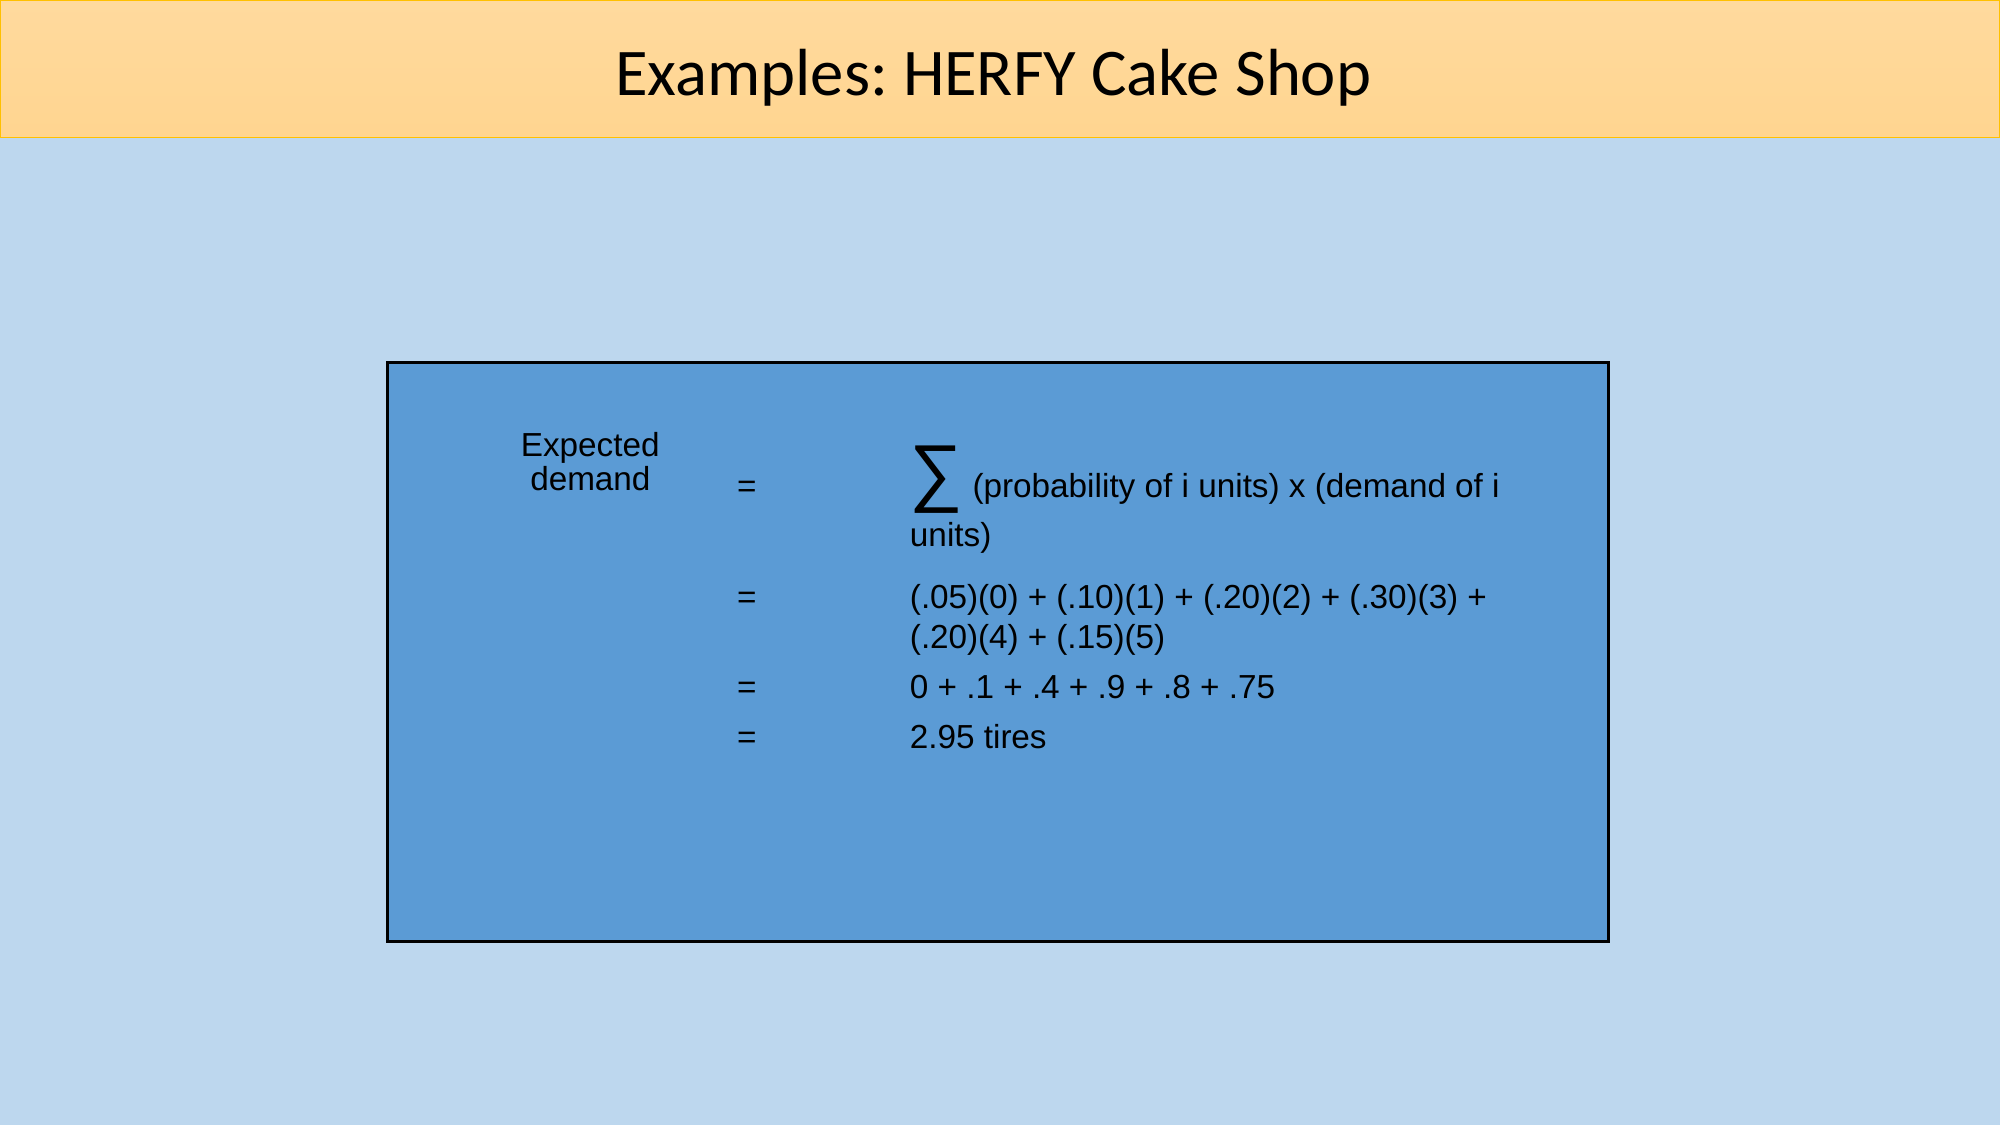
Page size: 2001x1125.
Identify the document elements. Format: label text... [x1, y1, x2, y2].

text_box Expected demand [506, 422, 675, 505]
text_box = ∑ (probability of i units) x (demand of i units) = (.05)(0) + (.10)(1) + (.20)(2) + (.30)(3) + (.20)(4) + (.15)(5) = 0 + .1 + .4 + .9 + .8 + .75 = 2.95 tires [722, 415, 1557, 763]
text_box [387, 362, 1609, 942]
title Examples: HERFY Cake Shop [0, 0, 2000, 138]
